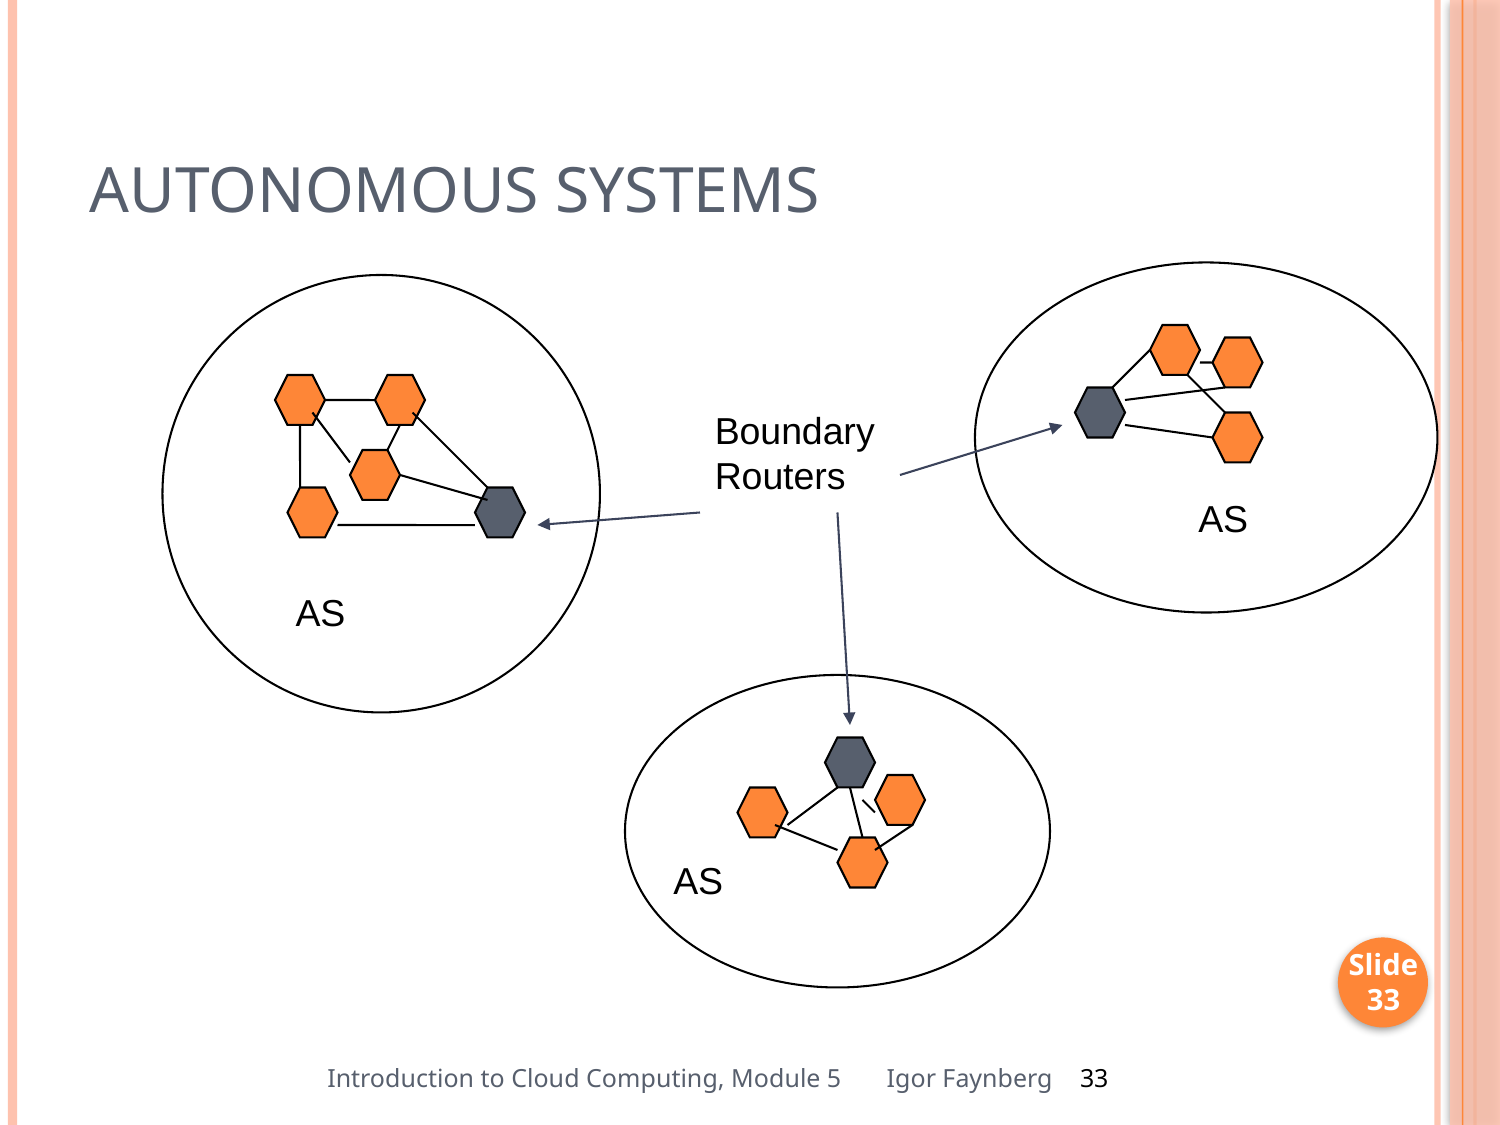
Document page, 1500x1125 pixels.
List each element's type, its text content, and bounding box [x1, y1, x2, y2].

text_box [1212, 412, 1263, 463]
text_box [974, 262, 1438, 613]
text_box [287, 487, 338, 538]
text_box Boundary Routers [699, 399, 950, 505]
text_box [350, 450, 401, 500]
text_box [1212, 337, 1263, 388]
text_box [825, 737, 876, 788]
slide_number Slide 33 [1333, 940, 1434, 1027]
text_box [899, 422, 1063, 476]
text_box [837, 837, 888, 888]
title Autonomous Systems [75, 45, 1300, 233]
text_box [737, 787, 788, 838]
text_box AS [1183, 487, 1264, 547]
text_box [1150, 324, 1201, 375]
text_box [624, 674, 1051, 988]
text_box AS [658, 849, 739, 910]
text_box [1074, 387, 1126, 438]
text_box [162, 274, 600, 713]
text_box [474, 487, 526, 538]
text_box [275, 375, 326, 425]
text_box [375, 375, 426, 425]
text_box [837, 512, 856, 725]
text_box [537, 512, 700, 531]
text_box [875, 774, 926, 825]
text_box AS [280, 581, 361, 642]
